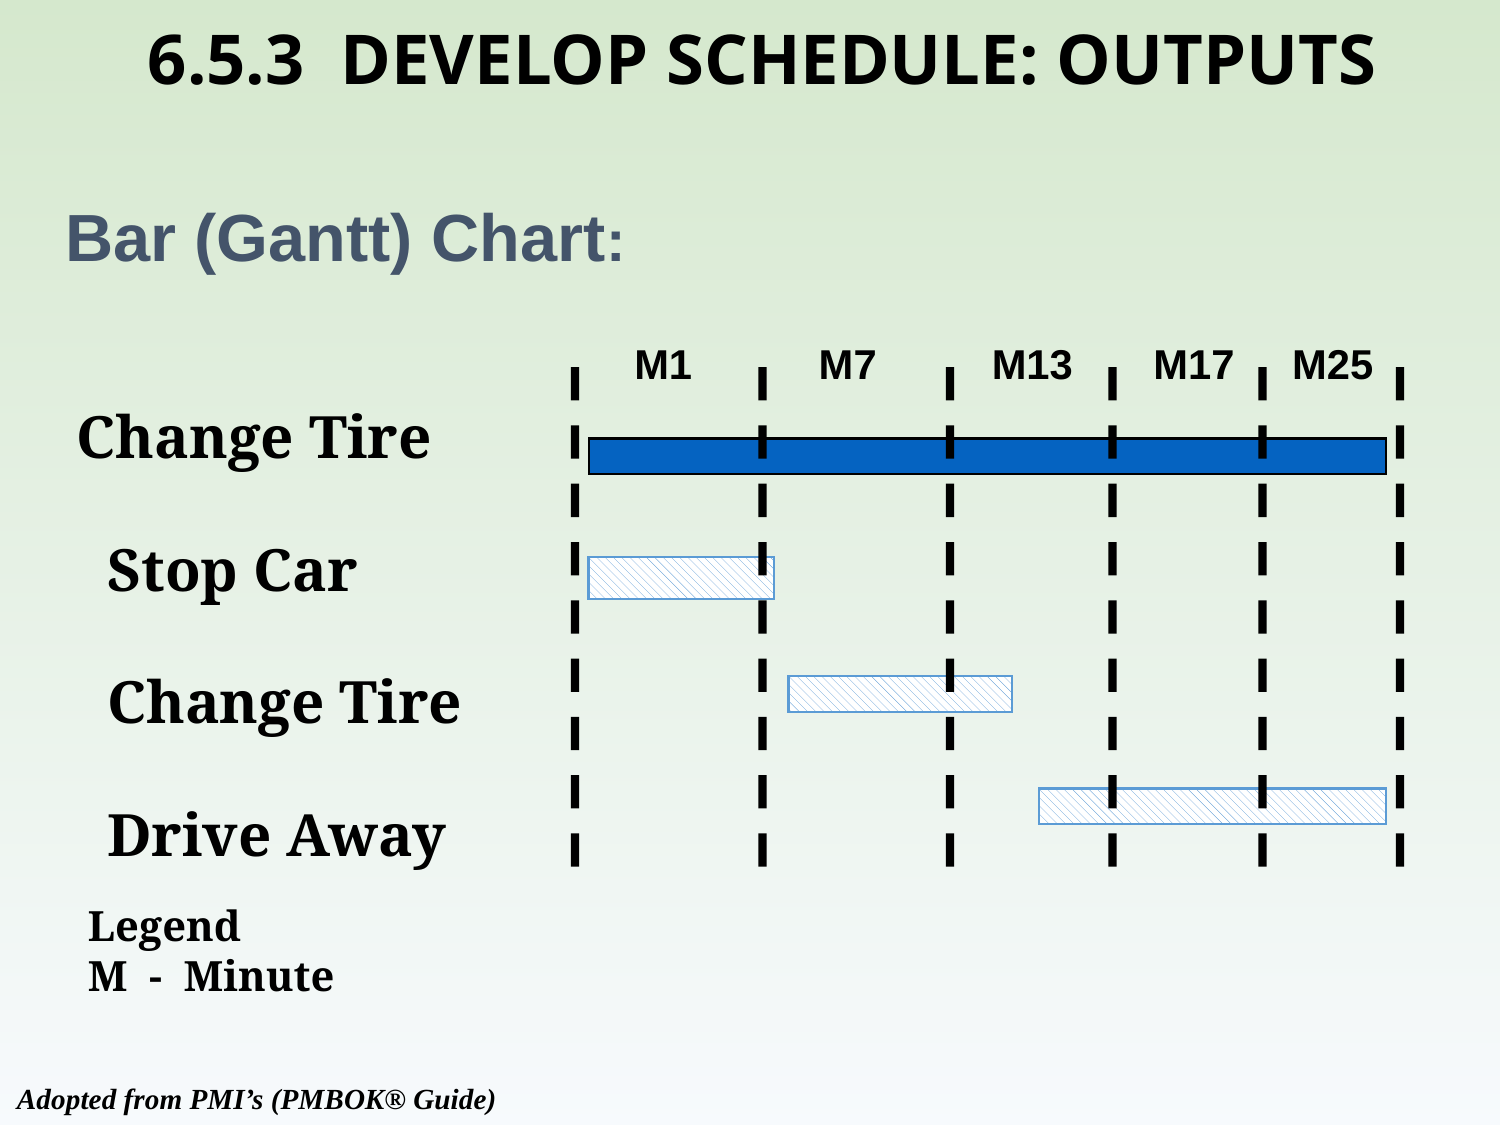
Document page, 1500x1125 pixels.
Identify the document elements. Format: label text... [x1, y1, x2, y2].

text_box Bar (Gantt) Chart: [49, 187, 725, 300]
text_box [588, 557, 774, 599]
title 6.5.3 DEVELOP SCHEDULE: OUTPUTS [50, 0, 1475, 131]
text_box [788, 676, 1013, 713]
text_box [1038, 788, 1387, 824]
text_box Legend M - Minute [72, 892, 350, 1008]
text_box Adopted from PMI’s (PMBOK® Guide) [1, 1073, 519, 1123]
text_box [588, 438, 1387, 474]
text_box M1 M7 M13 M17 M25 [573, 330, 1412, 395]
text_box Change Tire Stop Car Change Tire Drive Away [62, 397, 477, 878]
